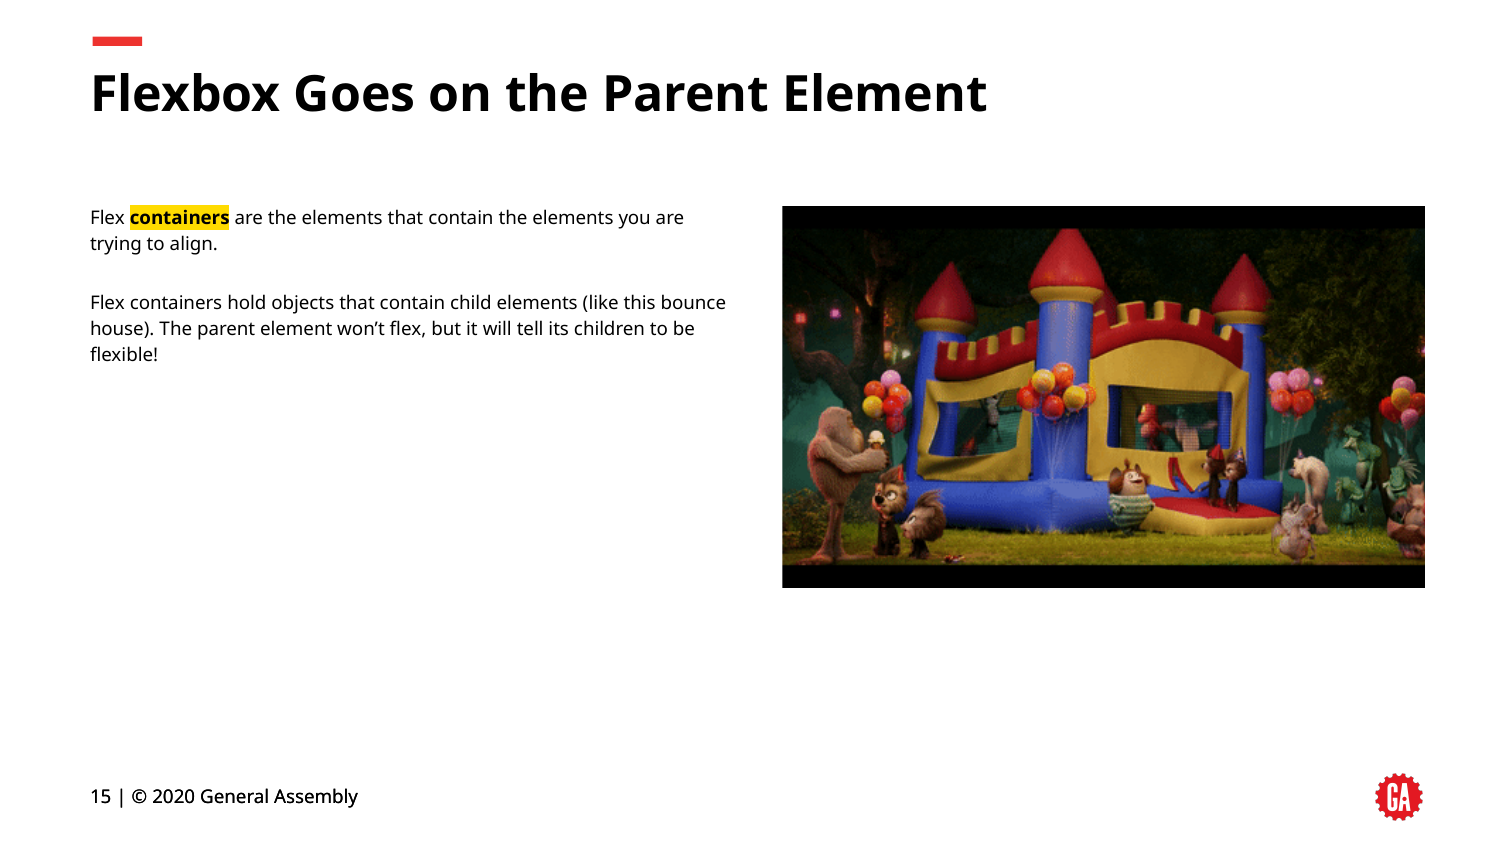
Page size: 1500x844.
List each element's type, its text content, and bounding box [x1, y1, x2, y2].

list Flex containers are the elements that contain the elements you are trying to align. Flex containers hold objects that contain child elements (like this bounce house). The parent element won’t flex, but it will tell its children to be flexible! [75, 187, 750, 670]
picture [1373, 771, 1425, 823]
title Flexbox Goes on the Parent Element [75, 46, 1473, 140]
picture [782, 206, 1426, 589]
slide_number 15 | © 2020 General Assembly [75, 764, 465, 830]
